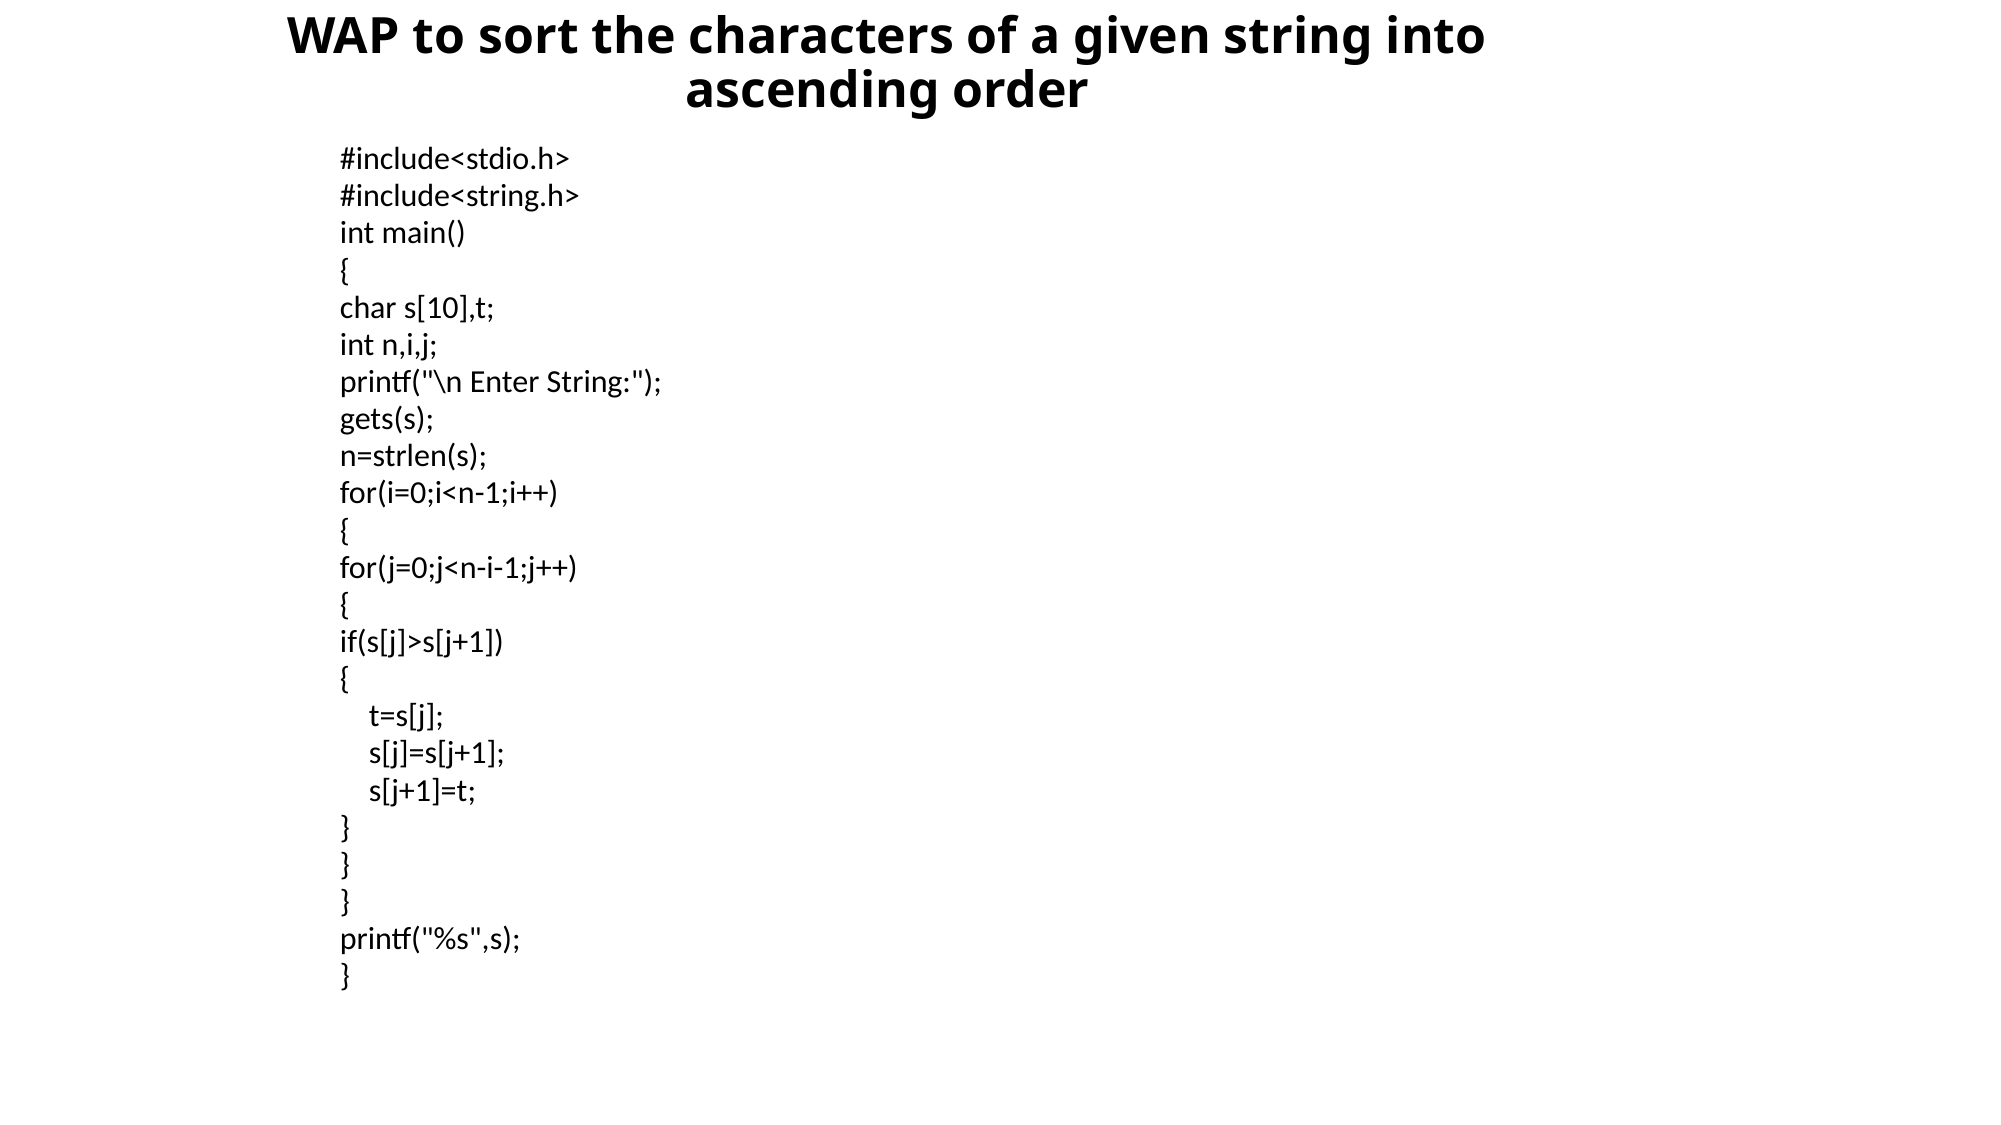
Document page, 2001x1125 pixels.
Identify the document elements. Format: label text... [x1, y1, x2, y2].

title WAP to sort the characters of a given string into ascending order [212, 0, 1563, 188]
list #include<stdio.h> #include<string.h> int main() { char s[10],t; int n,i,j; printf("\n Enter String:"); gets(s); n=strlen(s); for(i=0;i<n-1;i++) { for(j=0;j<n-i-1;j++) { if(s[j]>s[j+1]) { t=s[j]; s[j]=s[j+1]; s[j+1]=t; } } } printf("%s",s); } [324, 137, 988, 1075]
